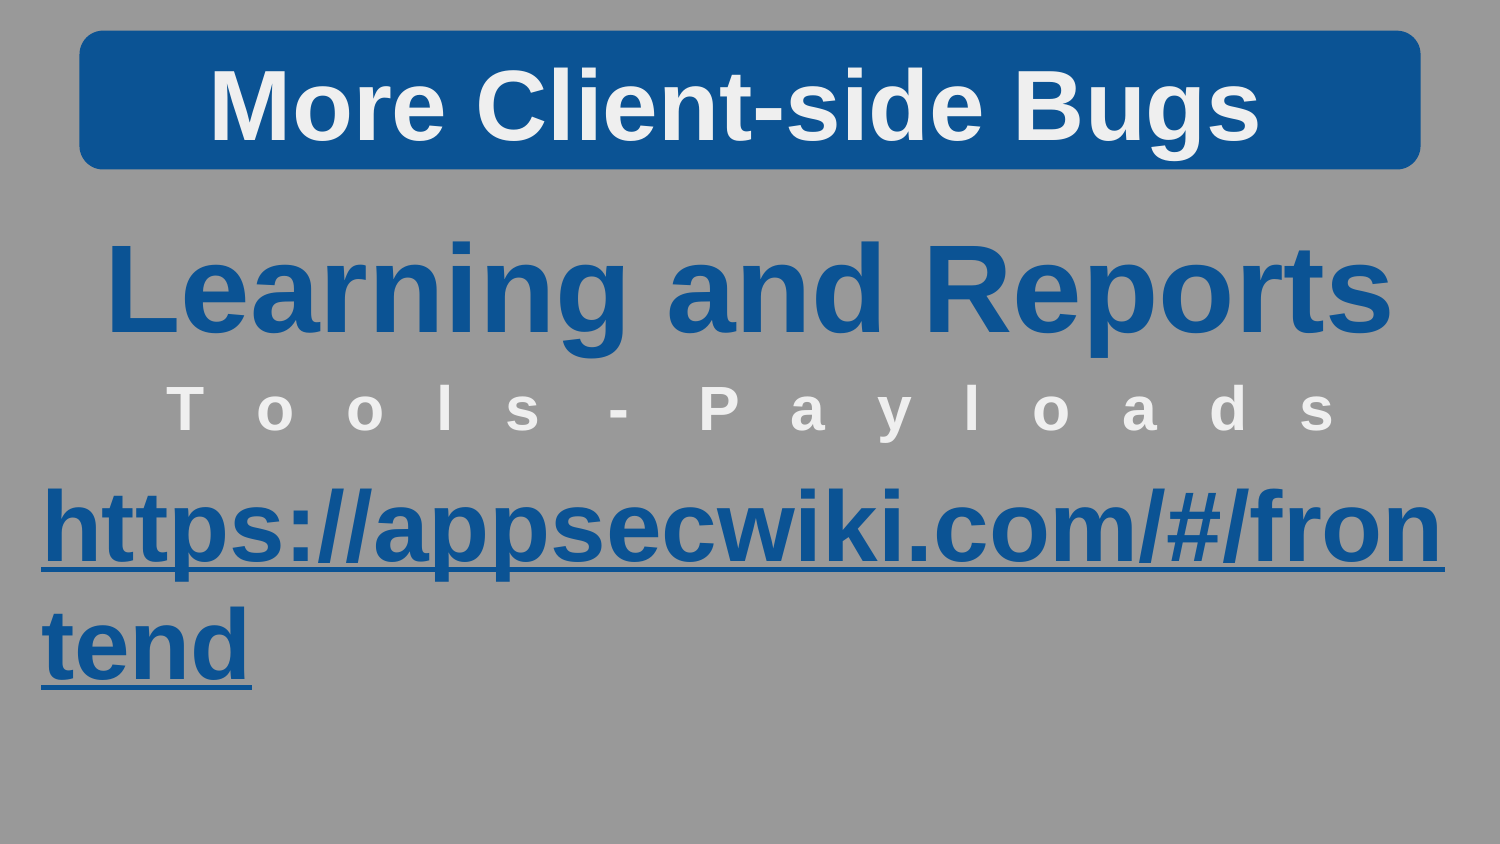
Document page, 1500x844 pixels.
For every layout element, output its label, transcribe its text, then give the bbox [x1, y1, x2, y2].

text_box More Client-side Bugs [80, 31, 1420, 169]
text_box Learning and Reports T o o l s - P a y l o a d s https://appsecwiki.com/#/frontend [26, 169, 1474, 675]
